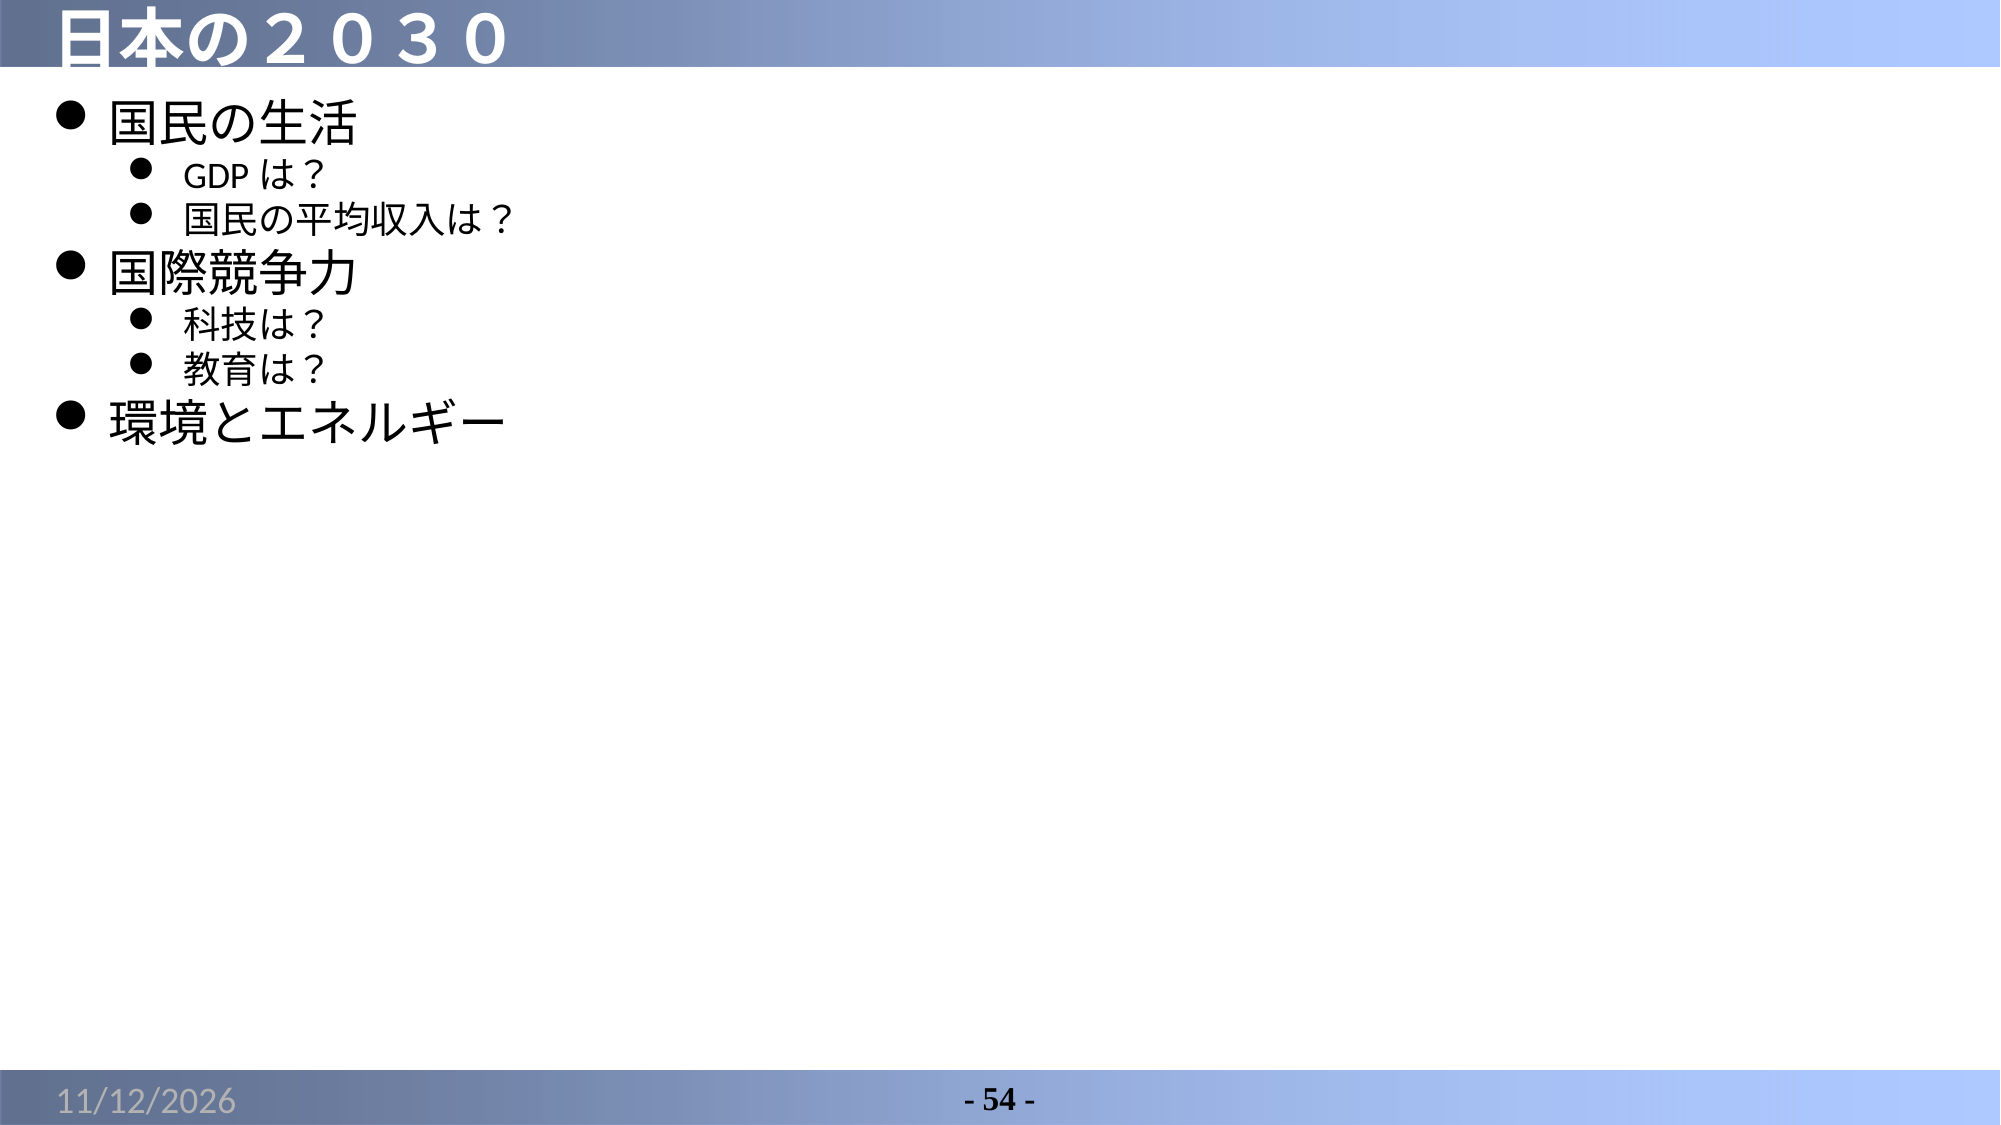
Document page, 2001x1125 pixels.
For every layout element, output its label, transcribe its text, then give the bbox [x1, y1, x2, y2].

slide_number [55, 1076, 516, 1122]
title 日本の２０３０ [52, 0, 1946, 78]
slide_number - 54 - [934, 1078, 1063, 1117]
list 国民の生活 GDPは？ 国民の平均収入は？ 国際競争力 科技は？ 教育は？ 環境とエネルギー [52, 91, 1946, 456]
